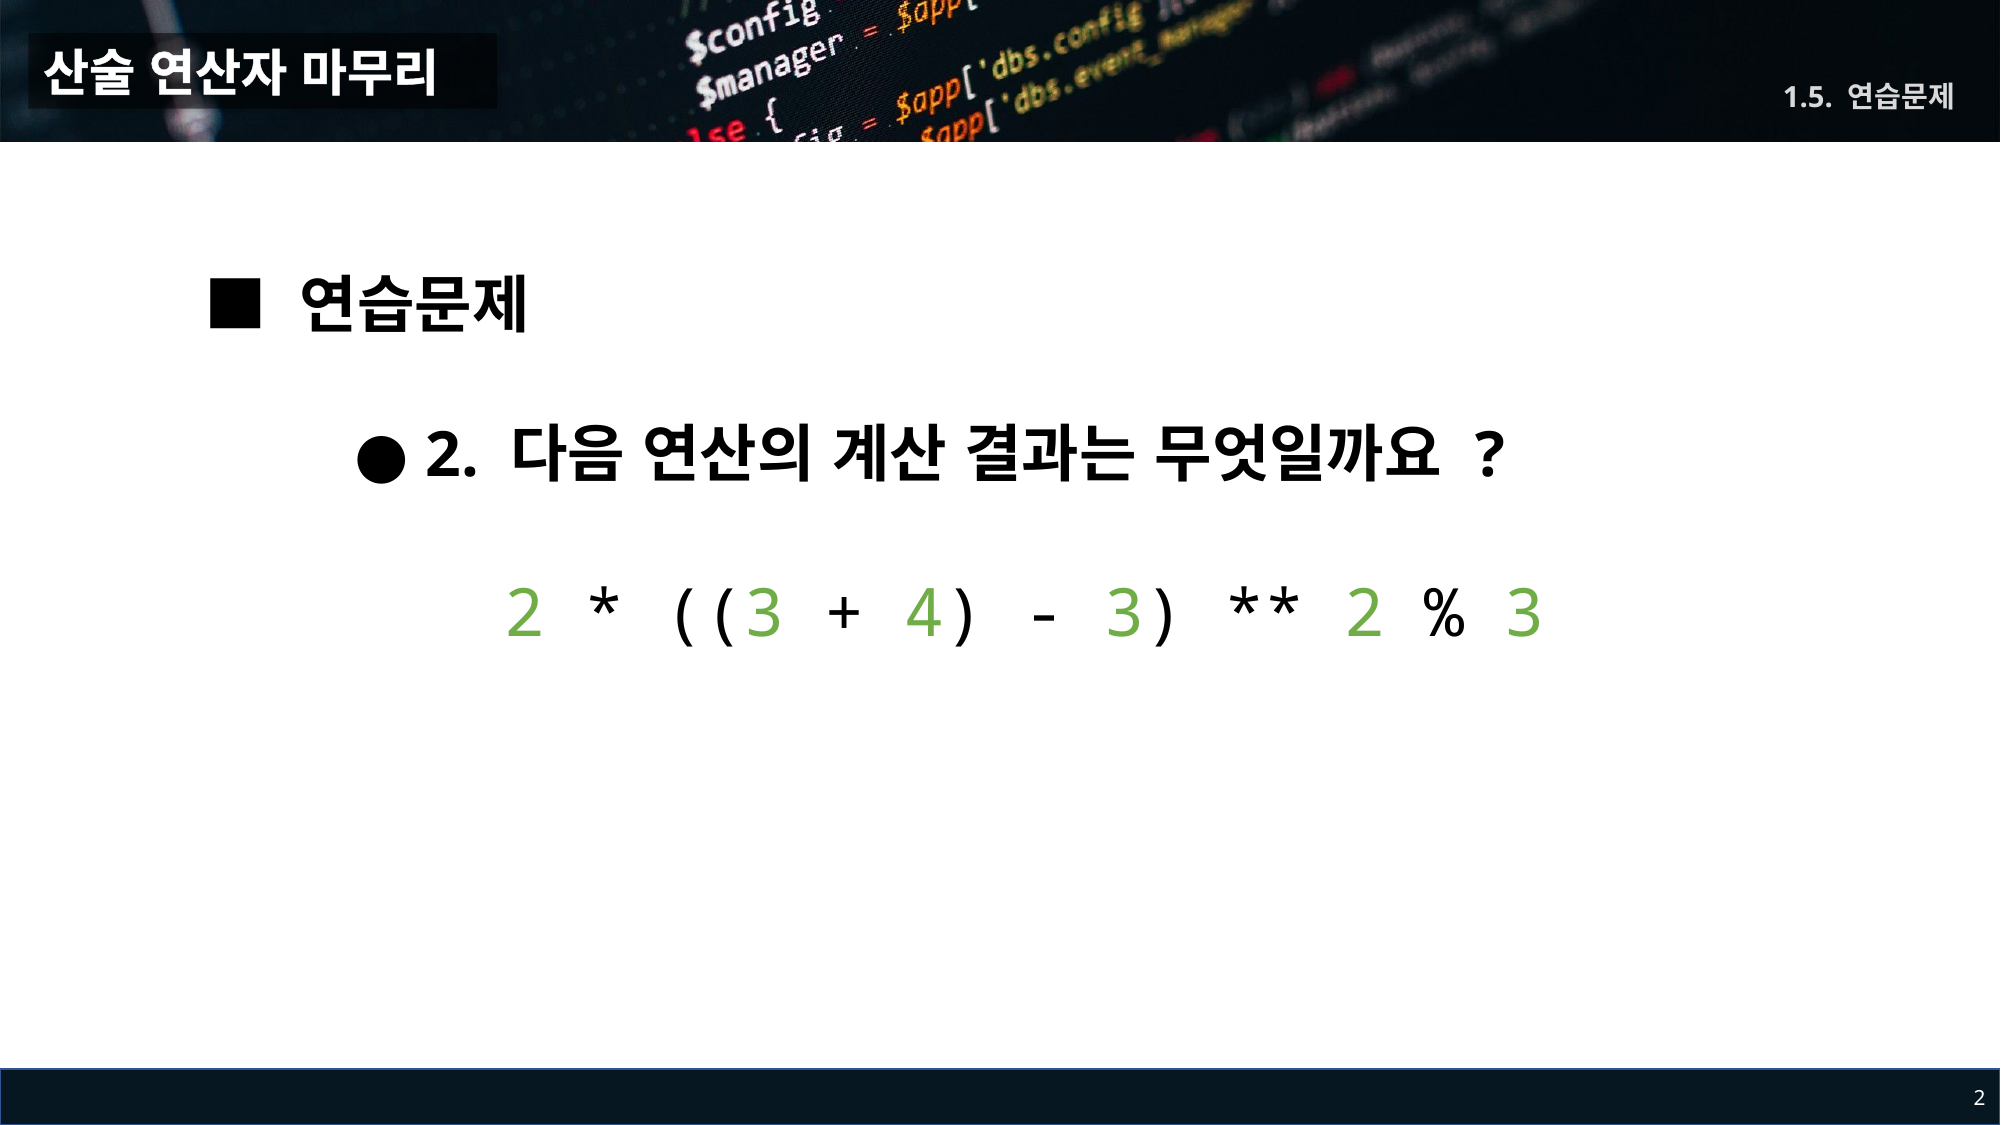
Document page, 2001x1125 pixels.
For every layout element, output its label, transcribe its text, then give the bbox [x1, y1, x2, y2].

text_box ■ 연습문제 ● 2. 다음 연산의 계산 결과는 무엇일까요 ? 2 * ((3 + 4) - 3) ** 2 % 3 [189, 257, 1560, 732]
text_box 2 [0, 1068, 2000, 1125]
picture [0, 0, 2000, 142]
